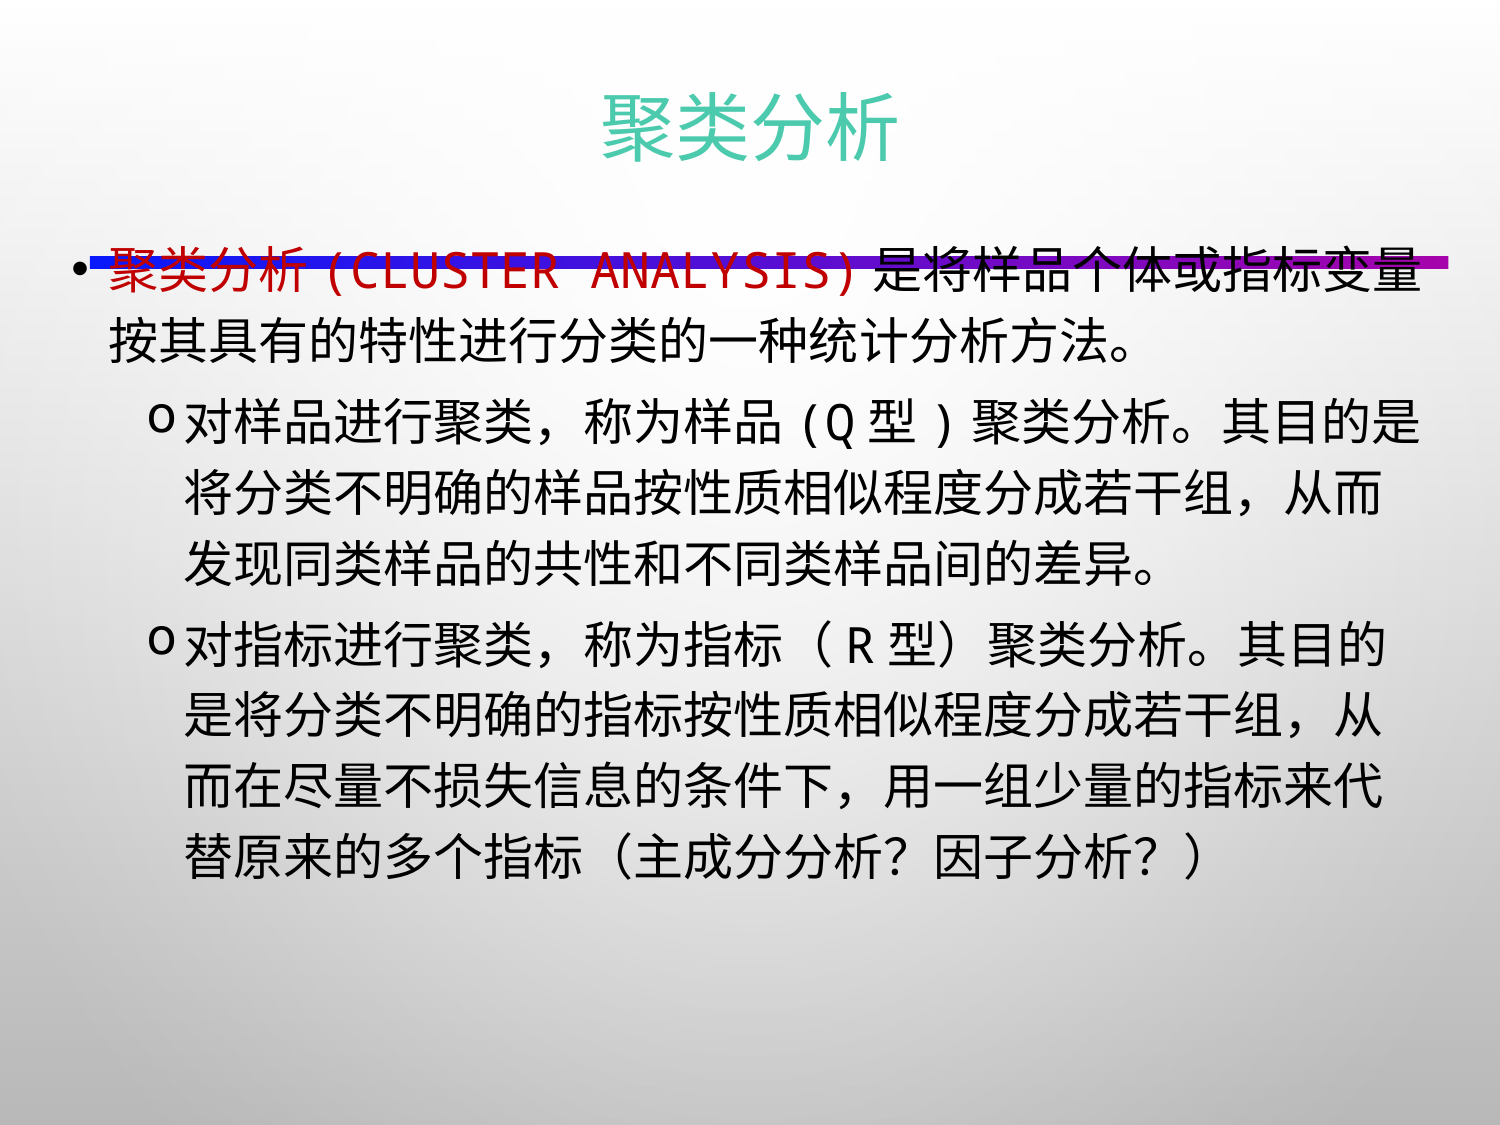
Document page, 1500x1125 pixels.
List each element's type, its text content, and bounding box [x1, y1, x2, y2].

title 聚类分析 [112, 62, 1388, 200]
list 聚类分析(cluster analysis)是将样品个体或指标变量按其具有的特性进行分类的一种统计分析方法。 对样品进行聚类，称为样品(Q型)聚类分析。其目的是将分类不明确的样品按性质相似程度分成若干组，从而发现同类样品的共性和不同类样品间的差异。 对指标进行聚类，称为指标（R型）聚类分析。其目的是将分类不明确的指标按性质相似程度分成若干组，从而在尽量不损失信息的条件下，用一组少量的指标来代替原来的多个指标（主成分分析？因子分析？） [56, 220, 1444, 958]
picture [0, 0, 1500, 1125]
